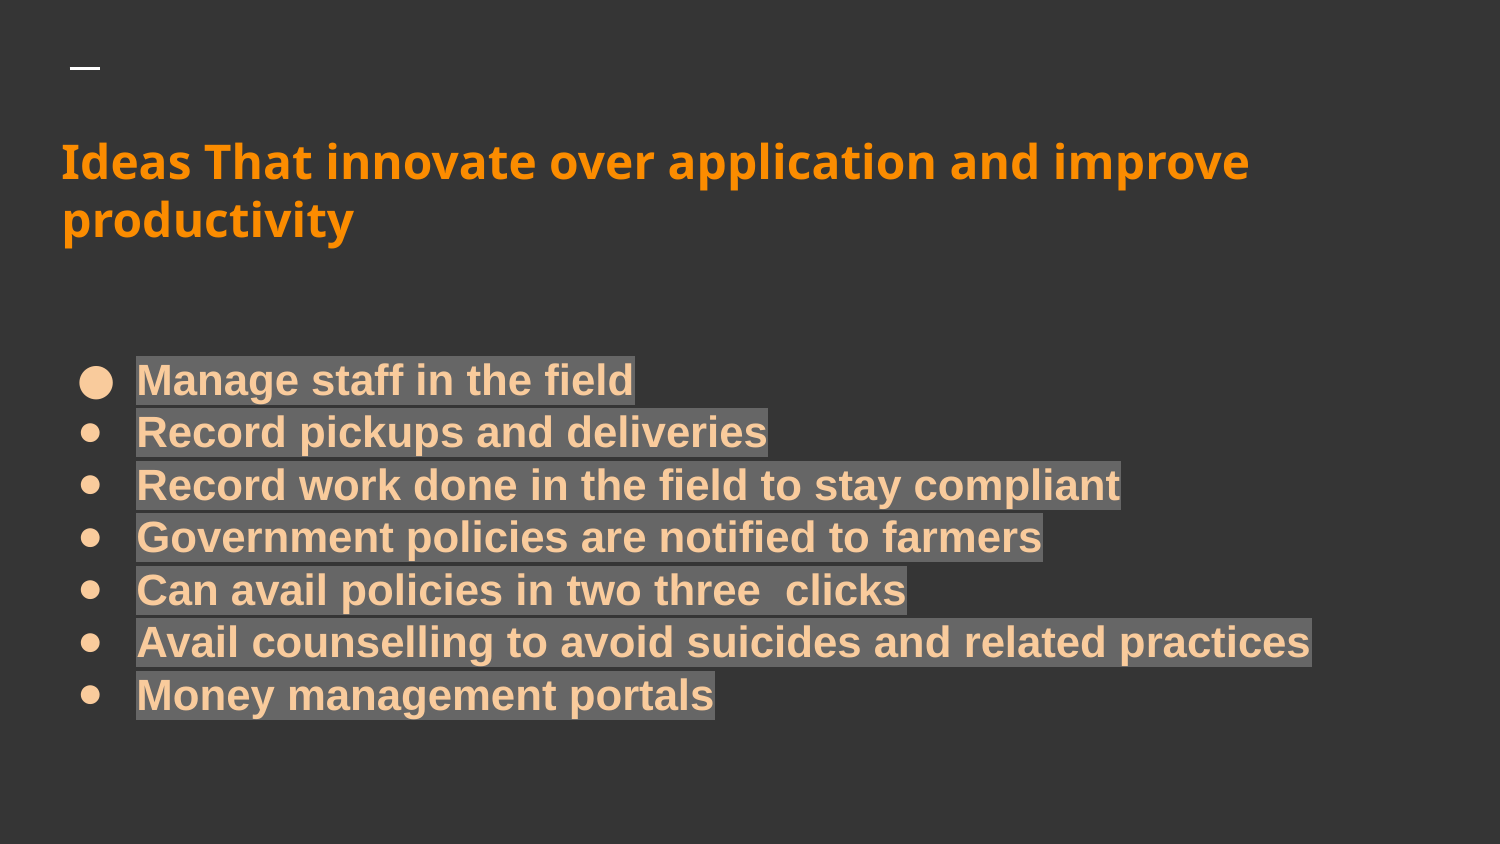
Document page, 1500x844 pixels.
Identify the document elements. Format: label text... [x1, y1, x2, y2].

title Ideas That innovate over application and improve productivity Manage staff in the field Record pickups and deliveries Record work done in the field to stay compliant Government policies are notified to farmers Can avail policies in two three clicks Avail counselling to avoid suicides and related practices Money management portals [46, 116, 1463, 746]
